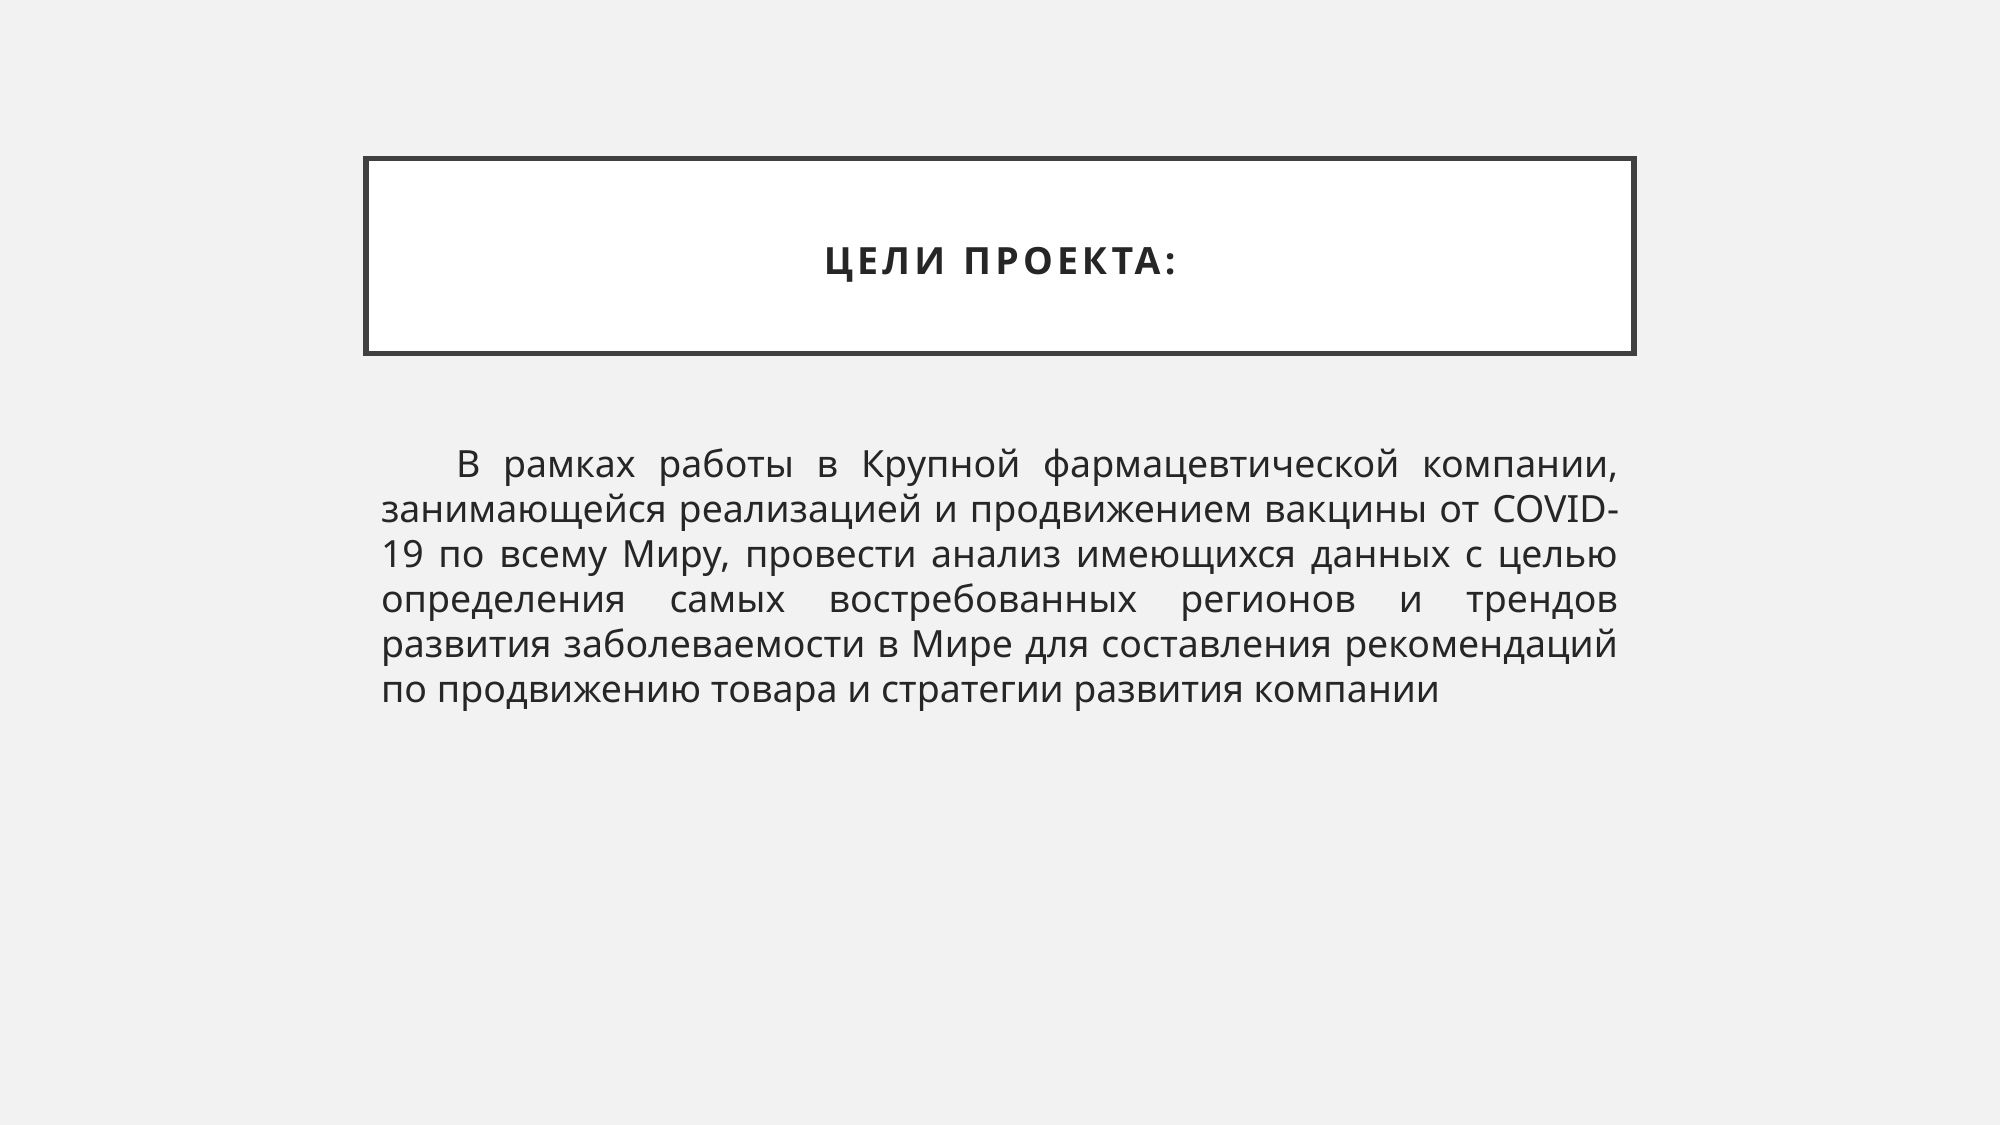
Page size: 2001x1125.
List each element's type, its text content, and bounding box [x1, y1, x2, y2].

list В рамках работы в Крупной фармацевтической компании, занимающейся реализацией и продвижением вакцины от COVID-19 по всему Миру, провести анализ имеющихся данных с целью определения самых востребованных регионов и трендов развития заболеваемости в Мире для составления рекомендаций по продвижению товара и стратегии развития компании [366, 432, 1634, 942]
title Цели проекта: [363, 156, 1637, 356]
